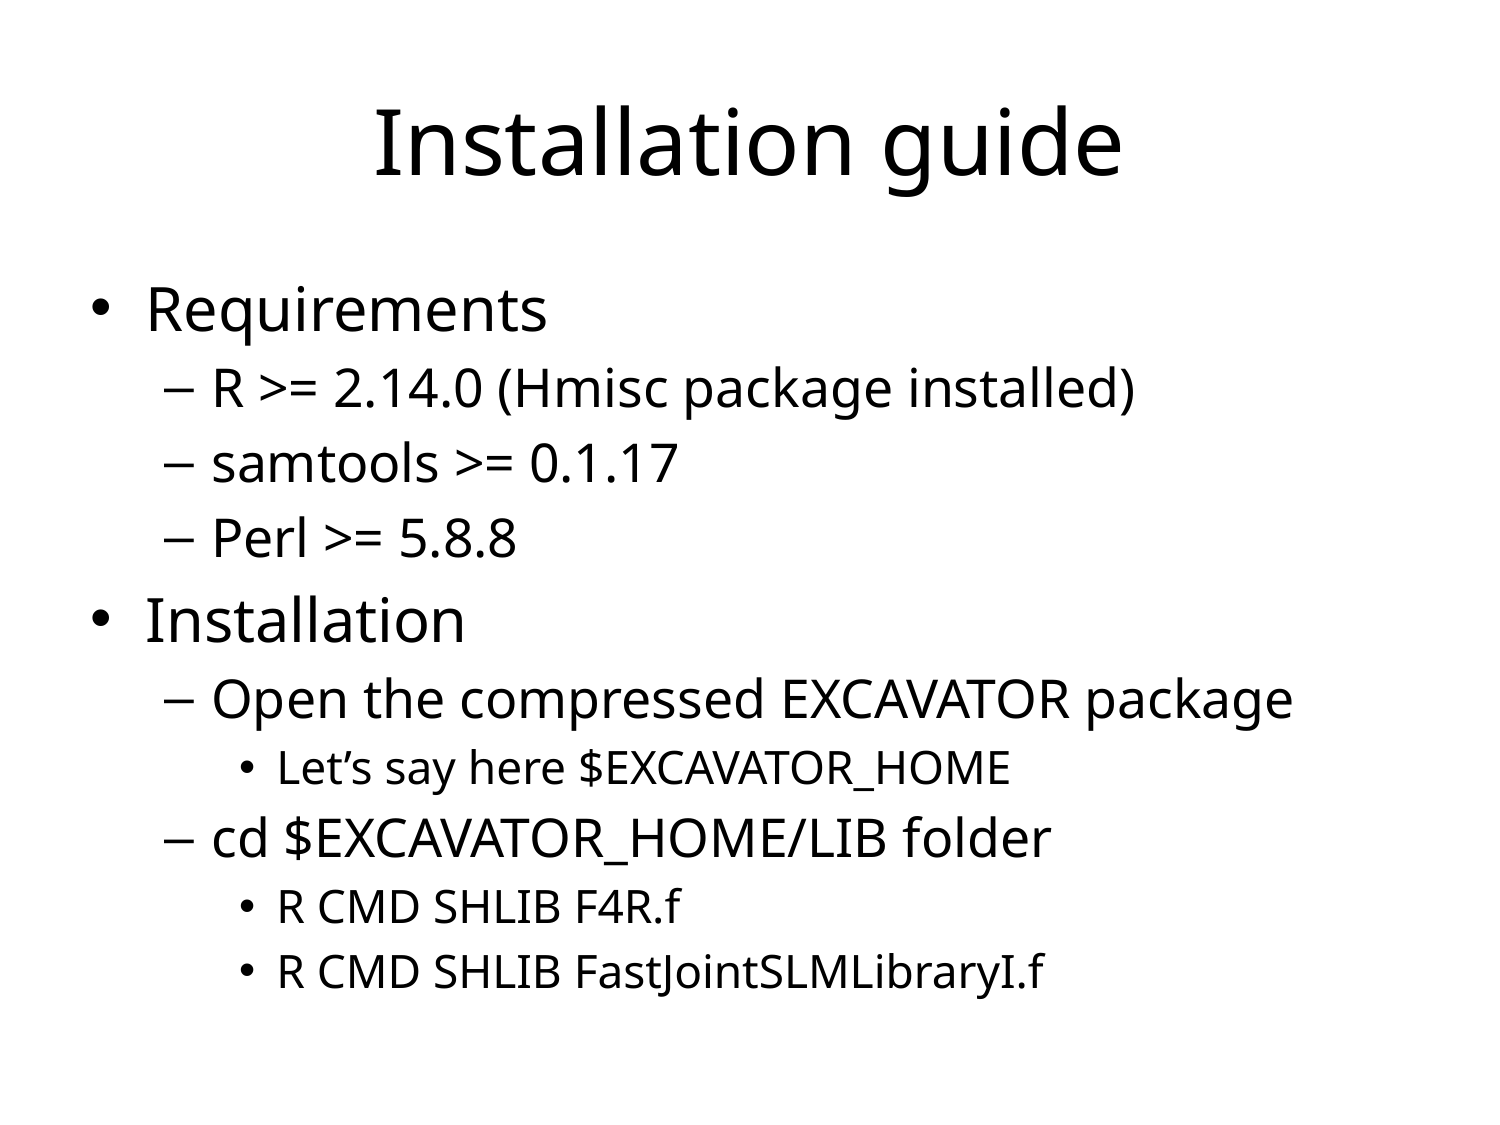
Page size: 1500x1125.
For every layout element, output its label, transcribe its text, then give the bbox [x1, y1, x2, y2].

title Installation guide [75, 45, 1425, 233]
list Requirements R >= 2.14.0 (Hmisc package installed) samtools >= 0.1.17 Perl >= 5.8.8 Installation Open the compressed EXCAVATOR package Let’s say here $EXCAVATOR_HOME cd $EXCAVATOR_HOME/LIB folder R CMD SHLIB F4R.f R CMD SHLIB FastJointSLMLibraryI.f [75, 262, 1425, 1005]
